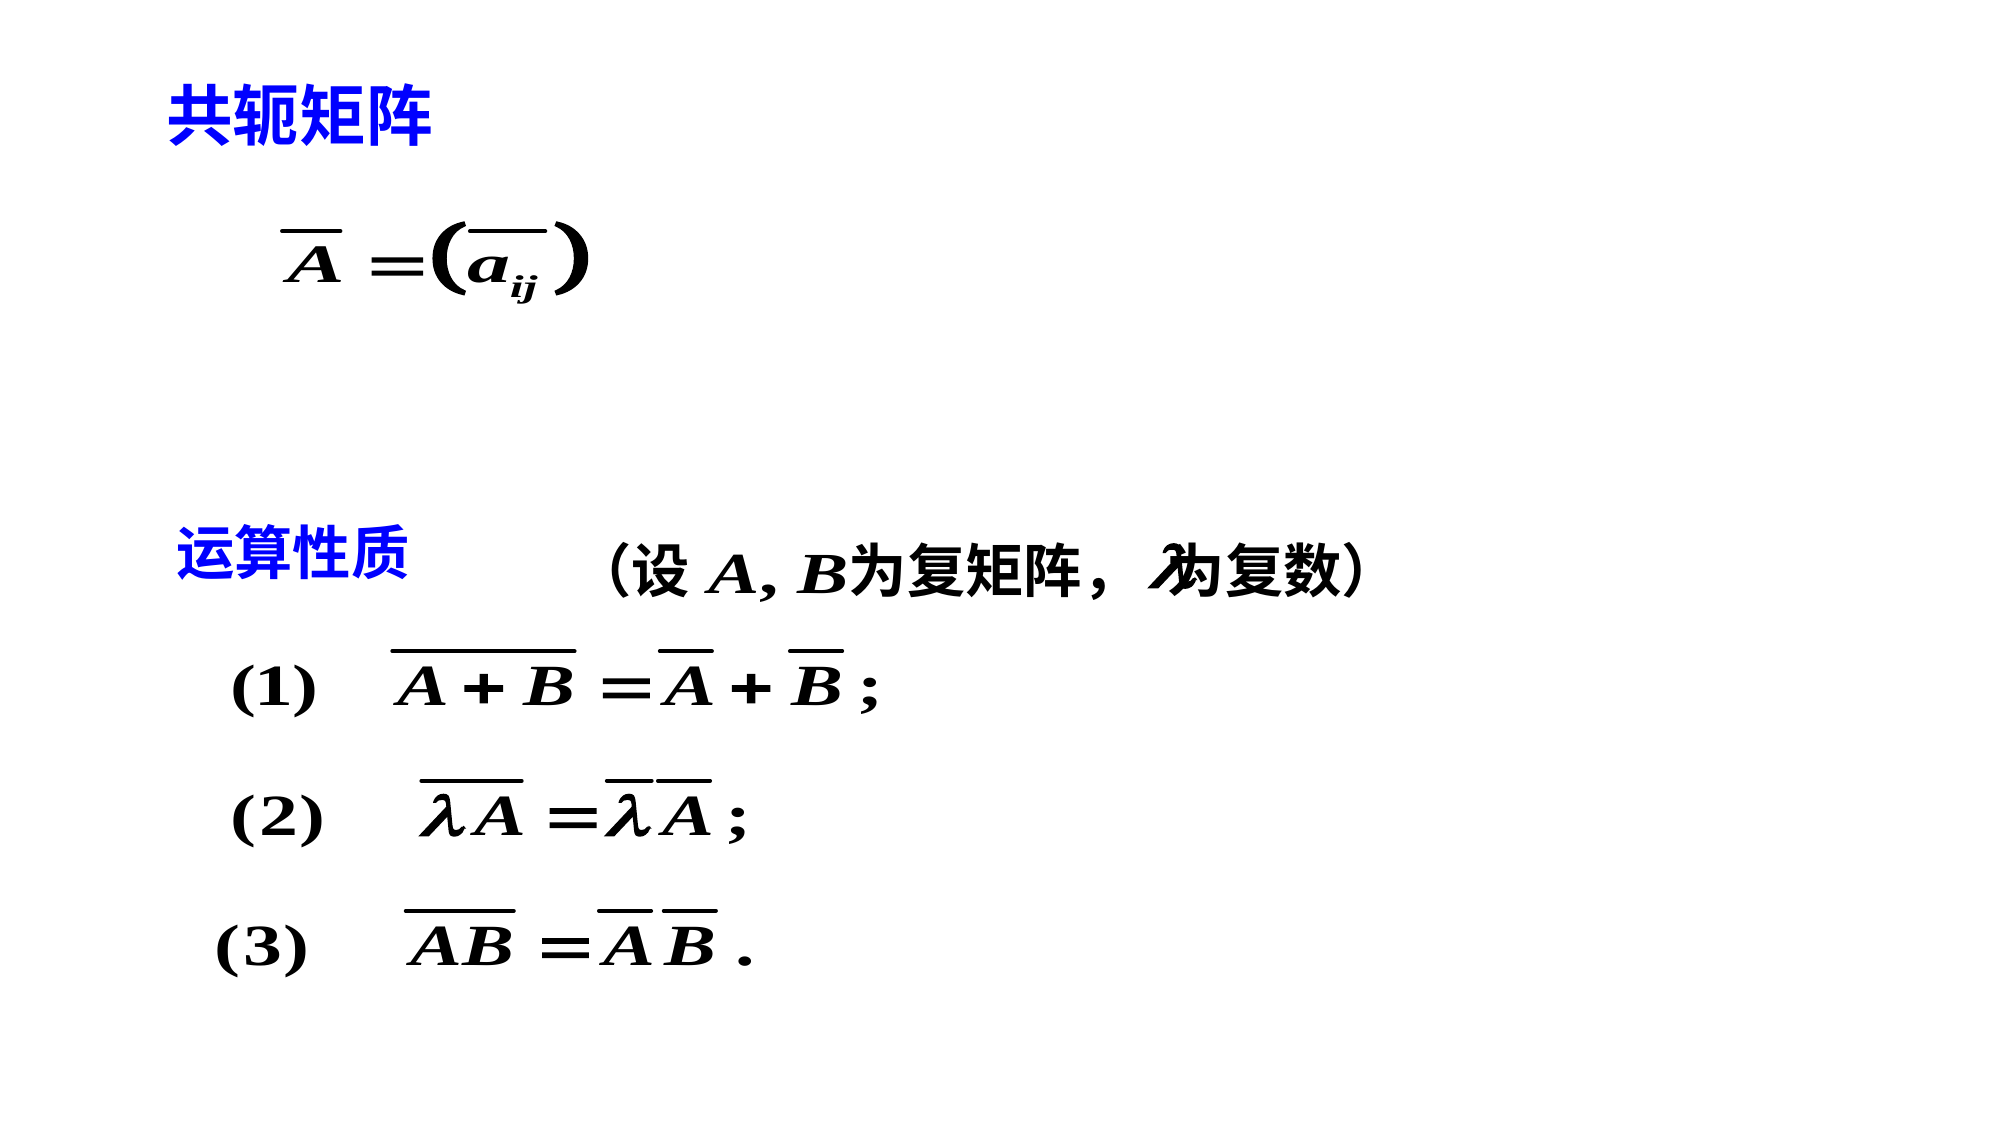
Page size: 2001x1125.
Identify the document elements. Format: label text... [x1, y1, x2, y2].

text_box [275, 219, 591, 318]
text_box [212, 904, 757, 985]
text_box 共轭矩阵 [151, 66, 449, 161]
text_box 运算性质 [161, 508, 890, 594]
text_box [228, 645, 884, 725]
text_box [228, 774, 754, 855]
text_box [558, 526, 2000, 613]
